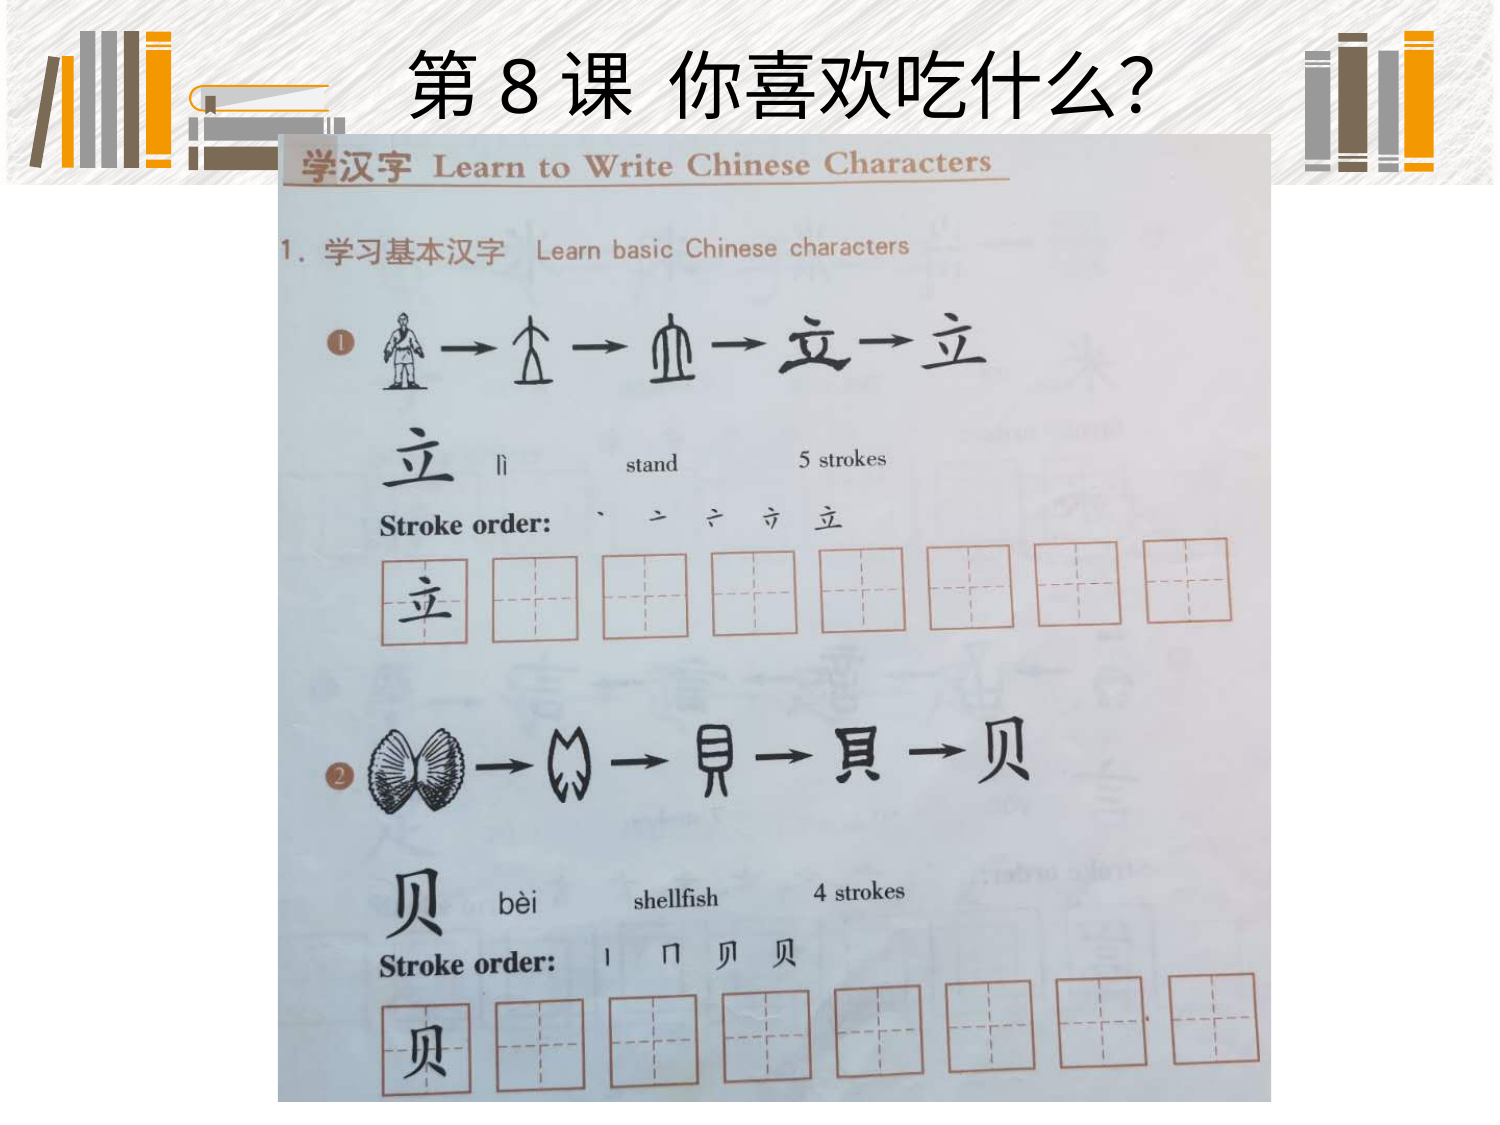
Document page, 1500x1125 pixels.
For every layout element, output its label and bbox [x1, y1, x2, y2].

picture [0, 0, 1500, 1102]
text_box [1304, 30, 1435, 173]
text_box [29, 30, 346, 171]
